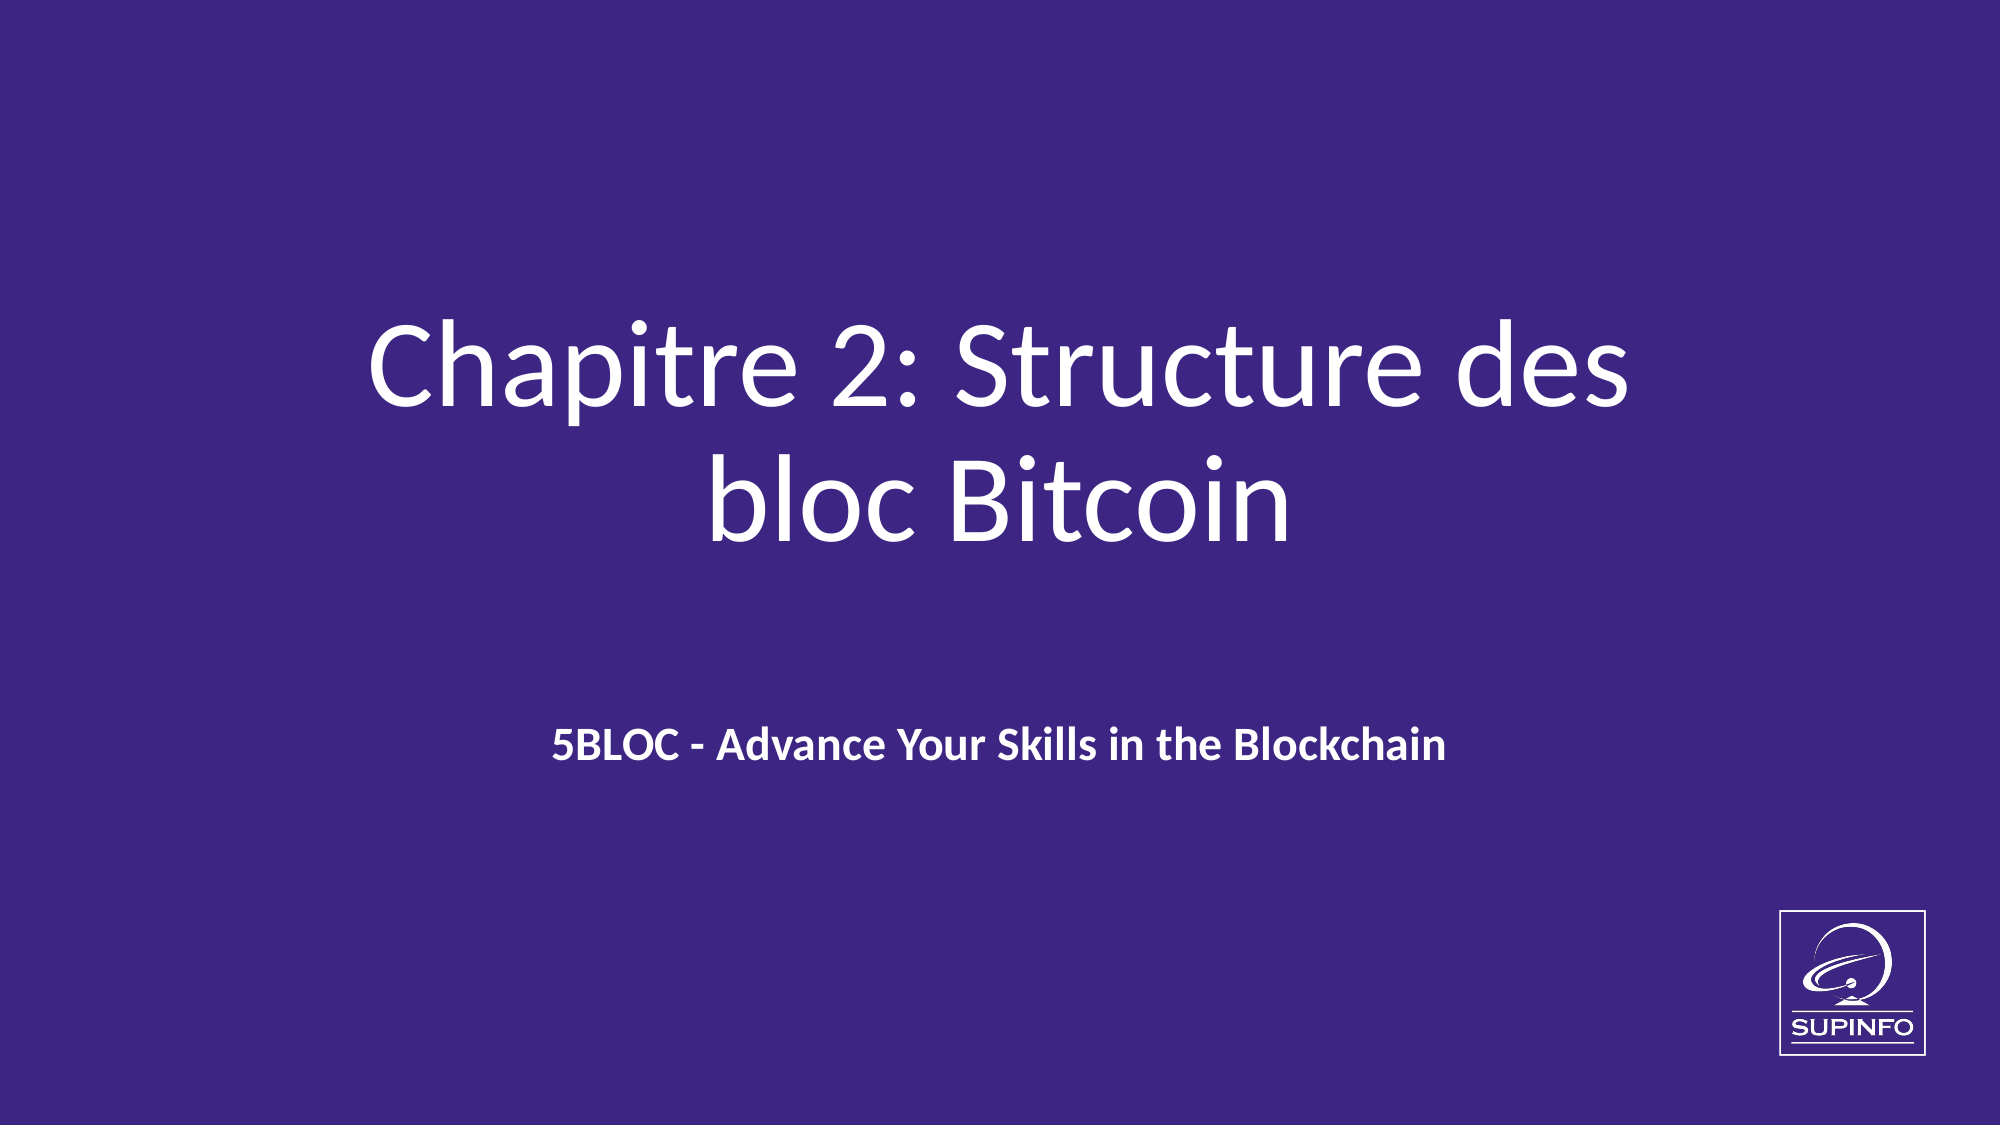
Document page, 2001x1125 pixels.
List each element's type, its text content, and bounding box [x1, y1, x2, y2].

title Chapitre 2: Structure des bloc Bitcoin [249, 184, 1750, 576]
picture [1763, 894, 1942, 1072]
subtitle 5BLOC - Advance Your Skills in the Blockchain [249, 693, 1750, 965]
